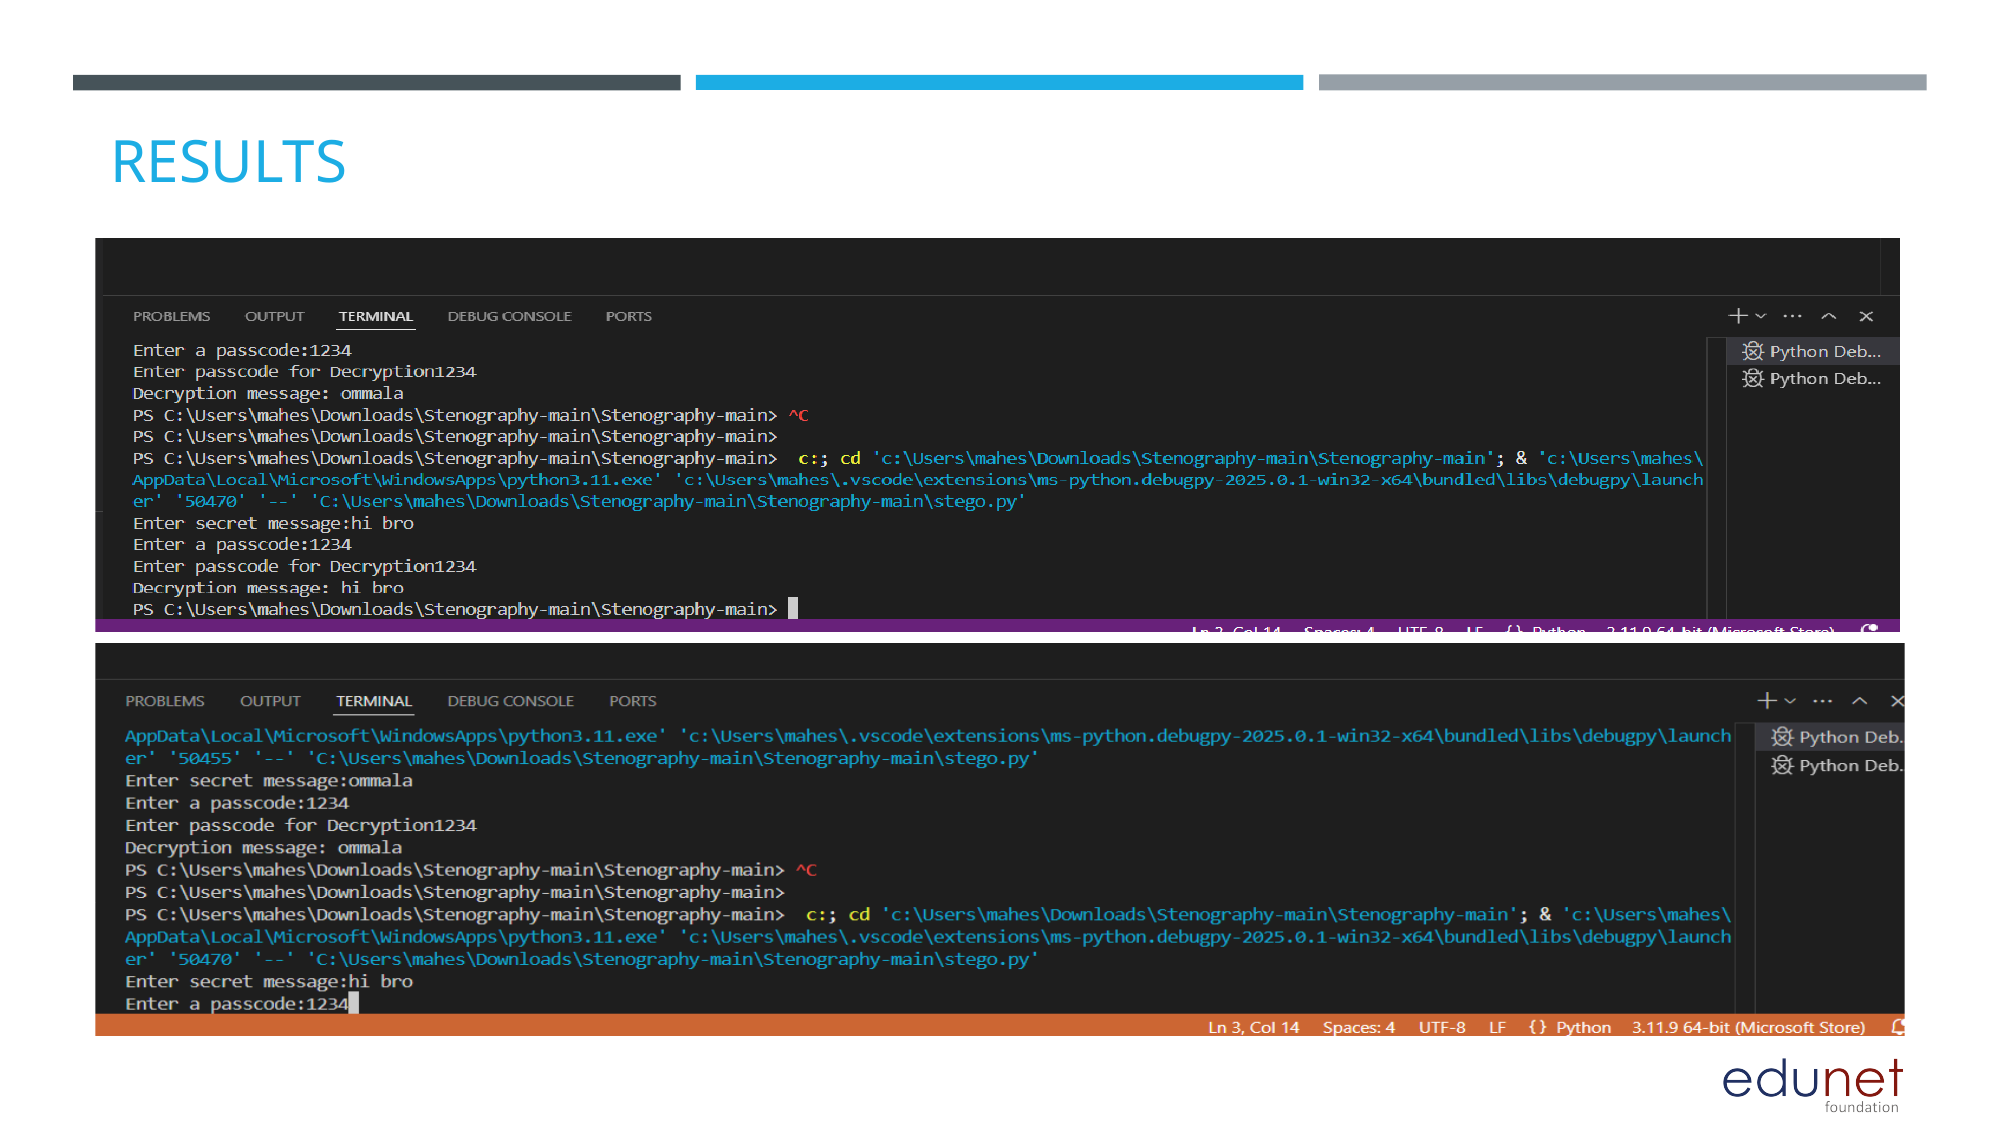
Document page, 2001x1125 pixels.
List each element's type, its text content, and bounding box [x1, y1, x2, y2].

title RESULTS [95, 115, 1905, 203]
picture [1719, 1056, 1905, 1116]
picture [94, 238, 1905, 632]
picture [94, 642, 1905, 1036]
